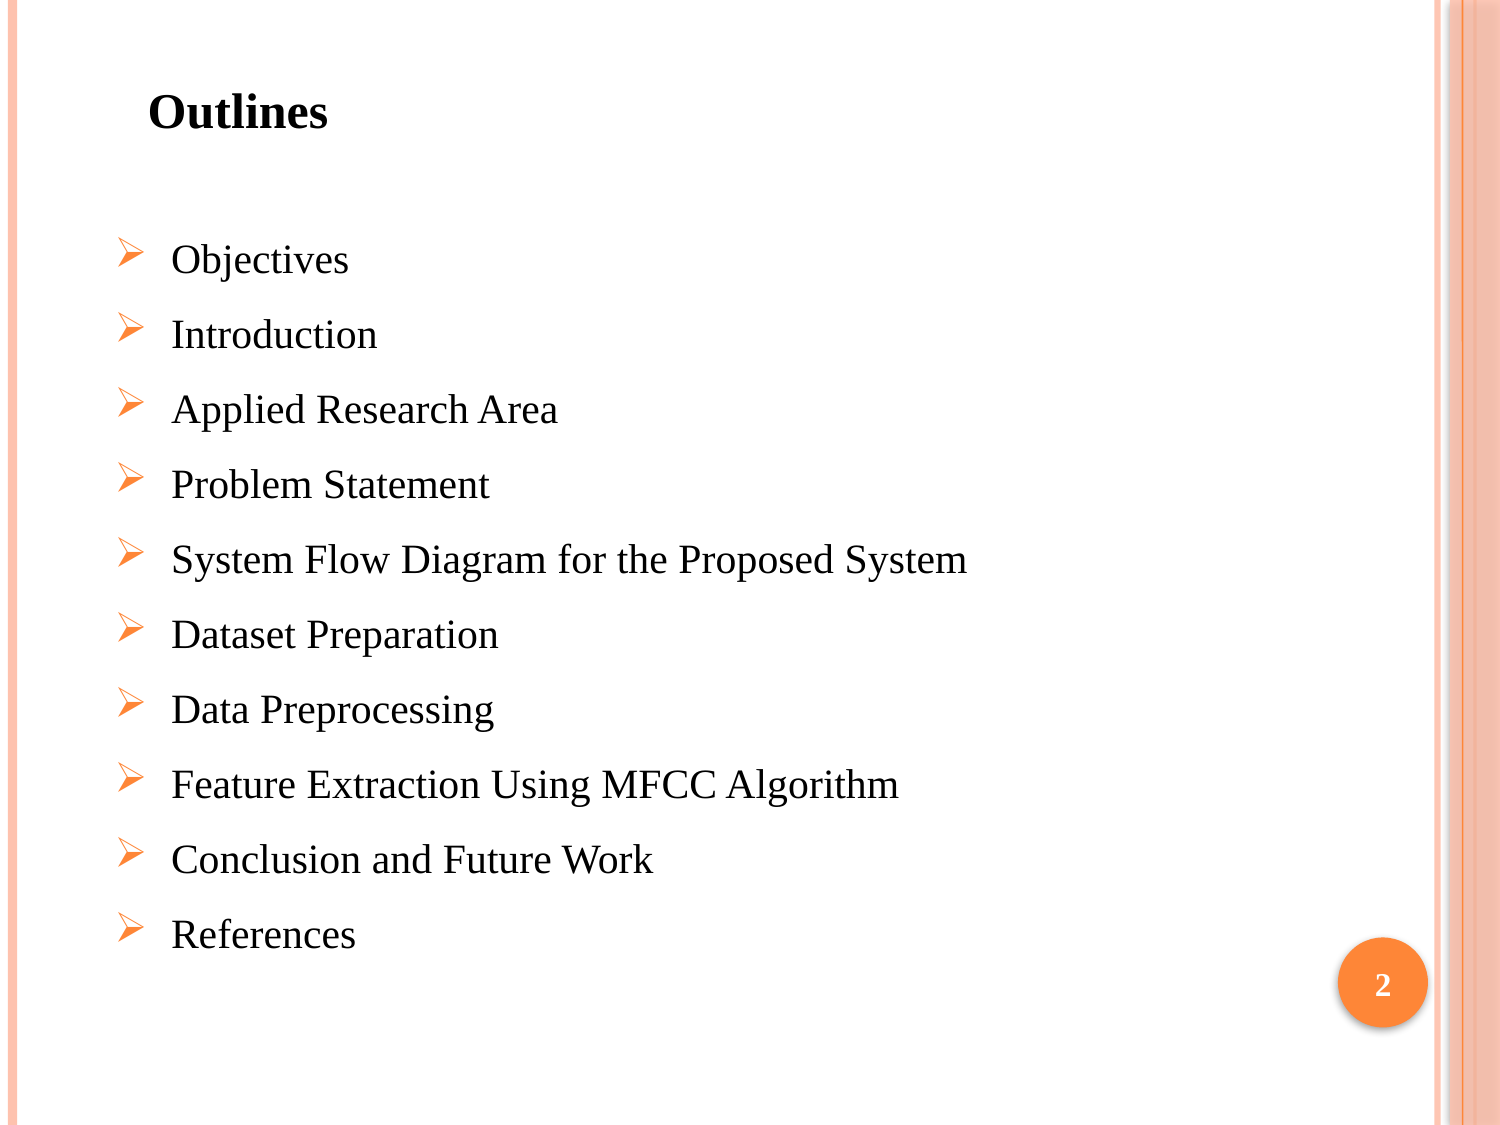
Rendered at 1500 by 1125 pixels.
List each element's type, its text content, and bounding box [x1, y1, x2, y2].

text_box Outlines [132, 71, 921, 147]
slide_number 2 [1333, 940, 1434, 1027]
text_box Objectives Introduction Applied Research Area Problem Statement System Flow Diagram for the Proposed System Dataset Preparation Data Preprocessing Feature Extraction Using MFCC Algorithm Conclusion and Future Work References [99, 199, 1280, 965]
